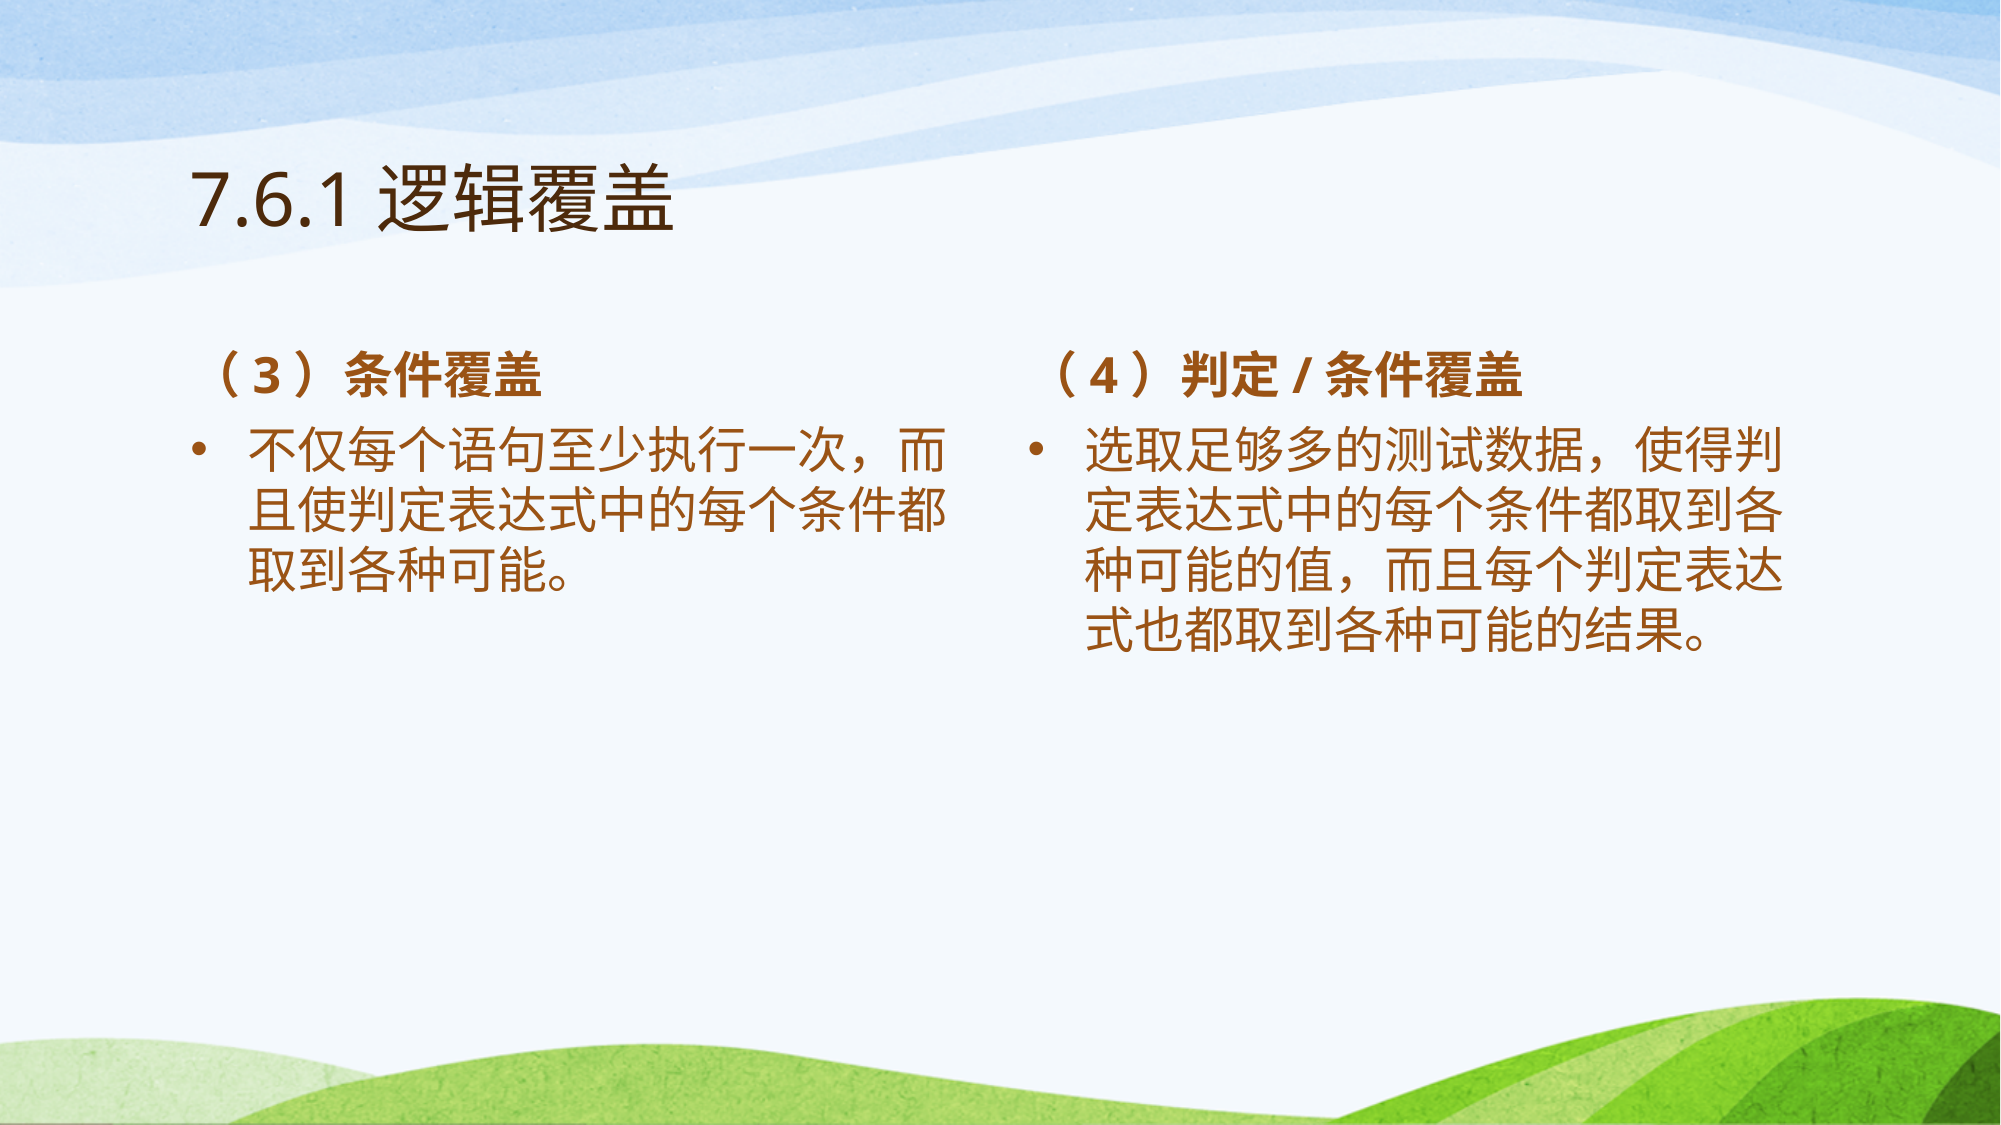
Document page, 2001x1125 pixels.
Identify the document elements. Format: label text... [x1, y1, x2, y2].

list （3）条件覆盖 [175, 275, 989, 410]
list （4）判定/条件覆盖 [1012, 275, 1826, 410]
list 选取足够多的测试数据，使得判定表达式中的每个条件都取到各种可能的值，而且每个判定表达式也都取到各种可能的结果。 [1012, 410, 1826, 982]
picture [0, 0, 2001, 1125]
title 7.6.1逻辑覆盖 [174, 50, 1825, 250]
list 不仅每个语句至少执行一次，而且使判定表达式中的每个条件都取到各种可能。 [175, 410, 989, 982]
